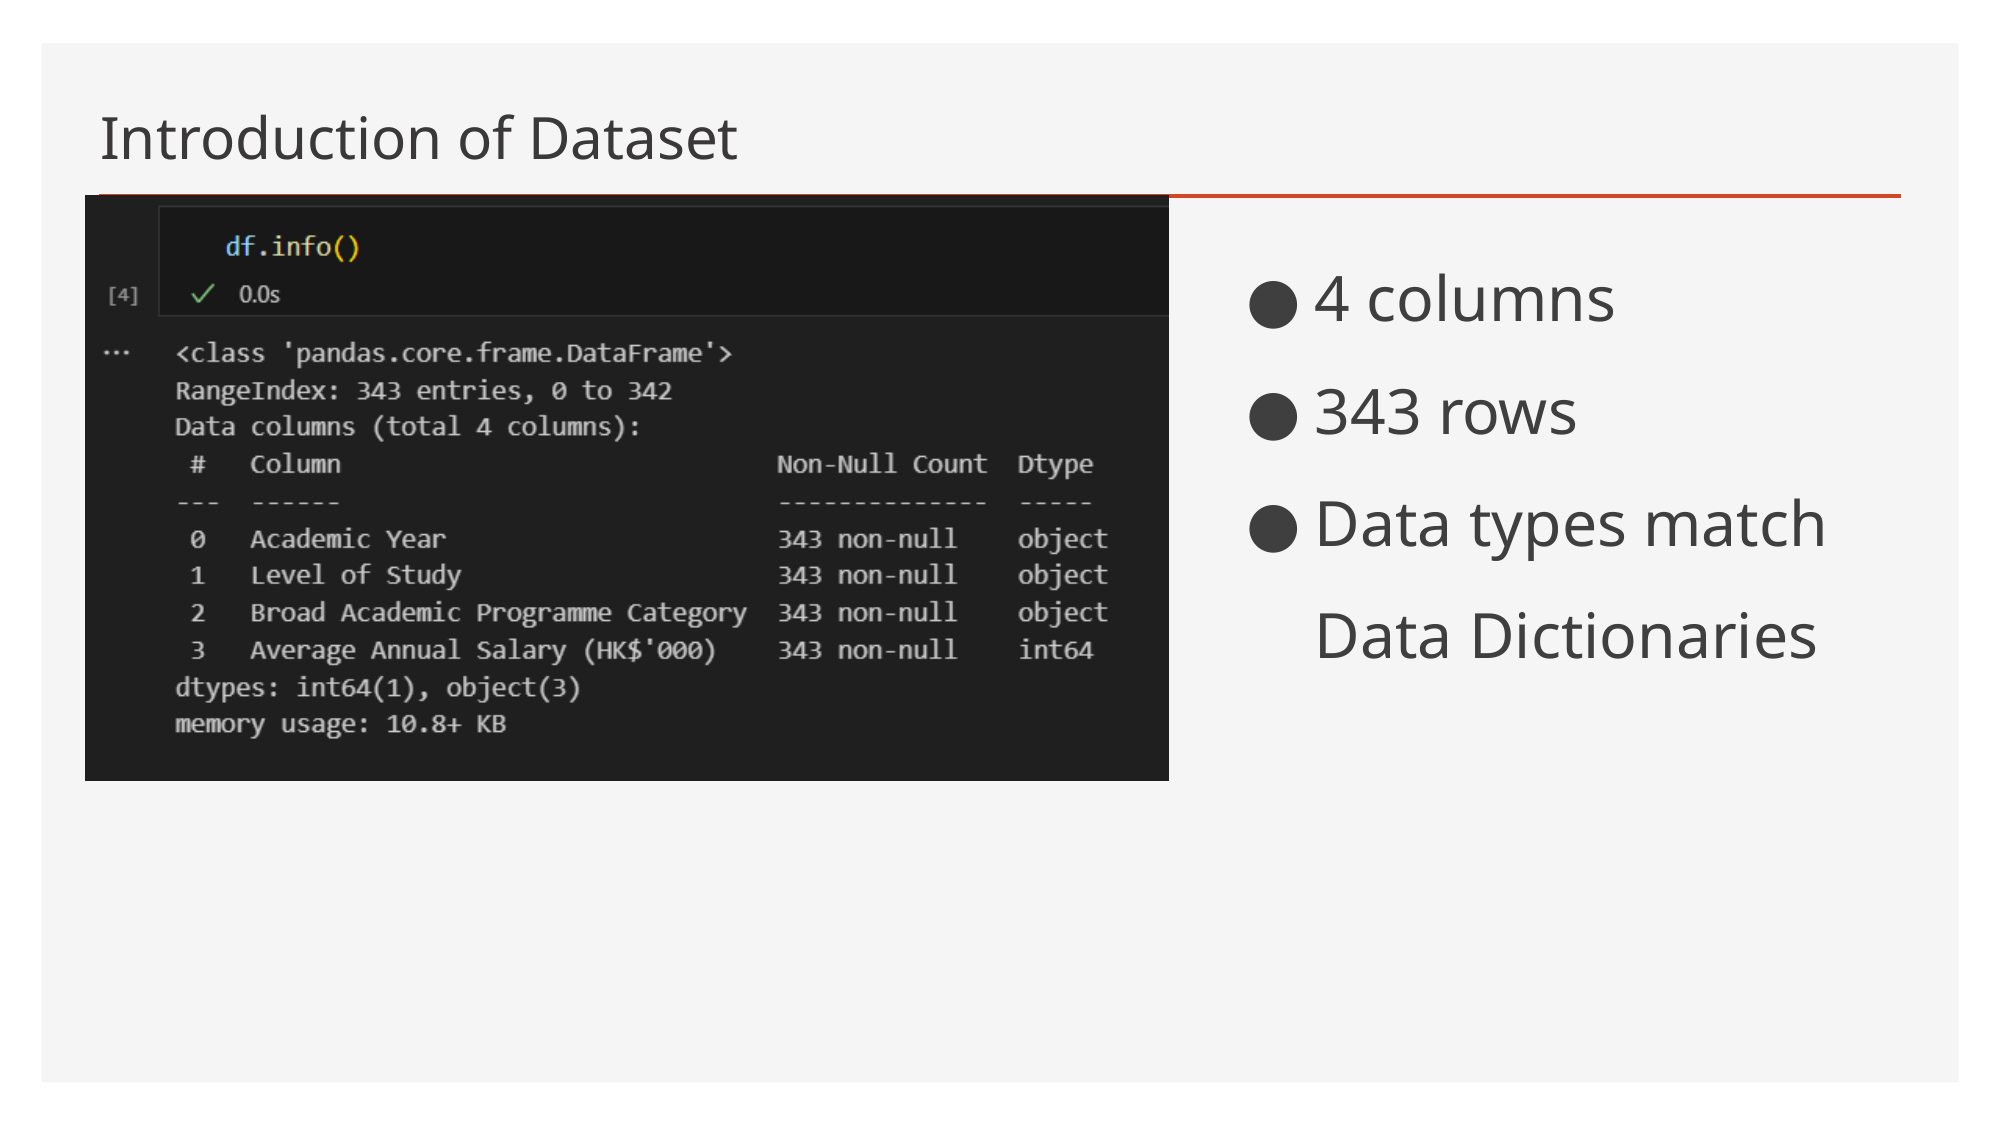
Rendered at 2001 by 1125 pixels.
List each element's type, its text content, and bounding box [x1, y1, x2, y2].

title Introduction of Dataset [85, 73, 1214, 179]
picture [85, 194, 1169, 782]
list 4 columns 343 rows Data types match Data Dictionaries [1224, 214, 1898, 1021]
